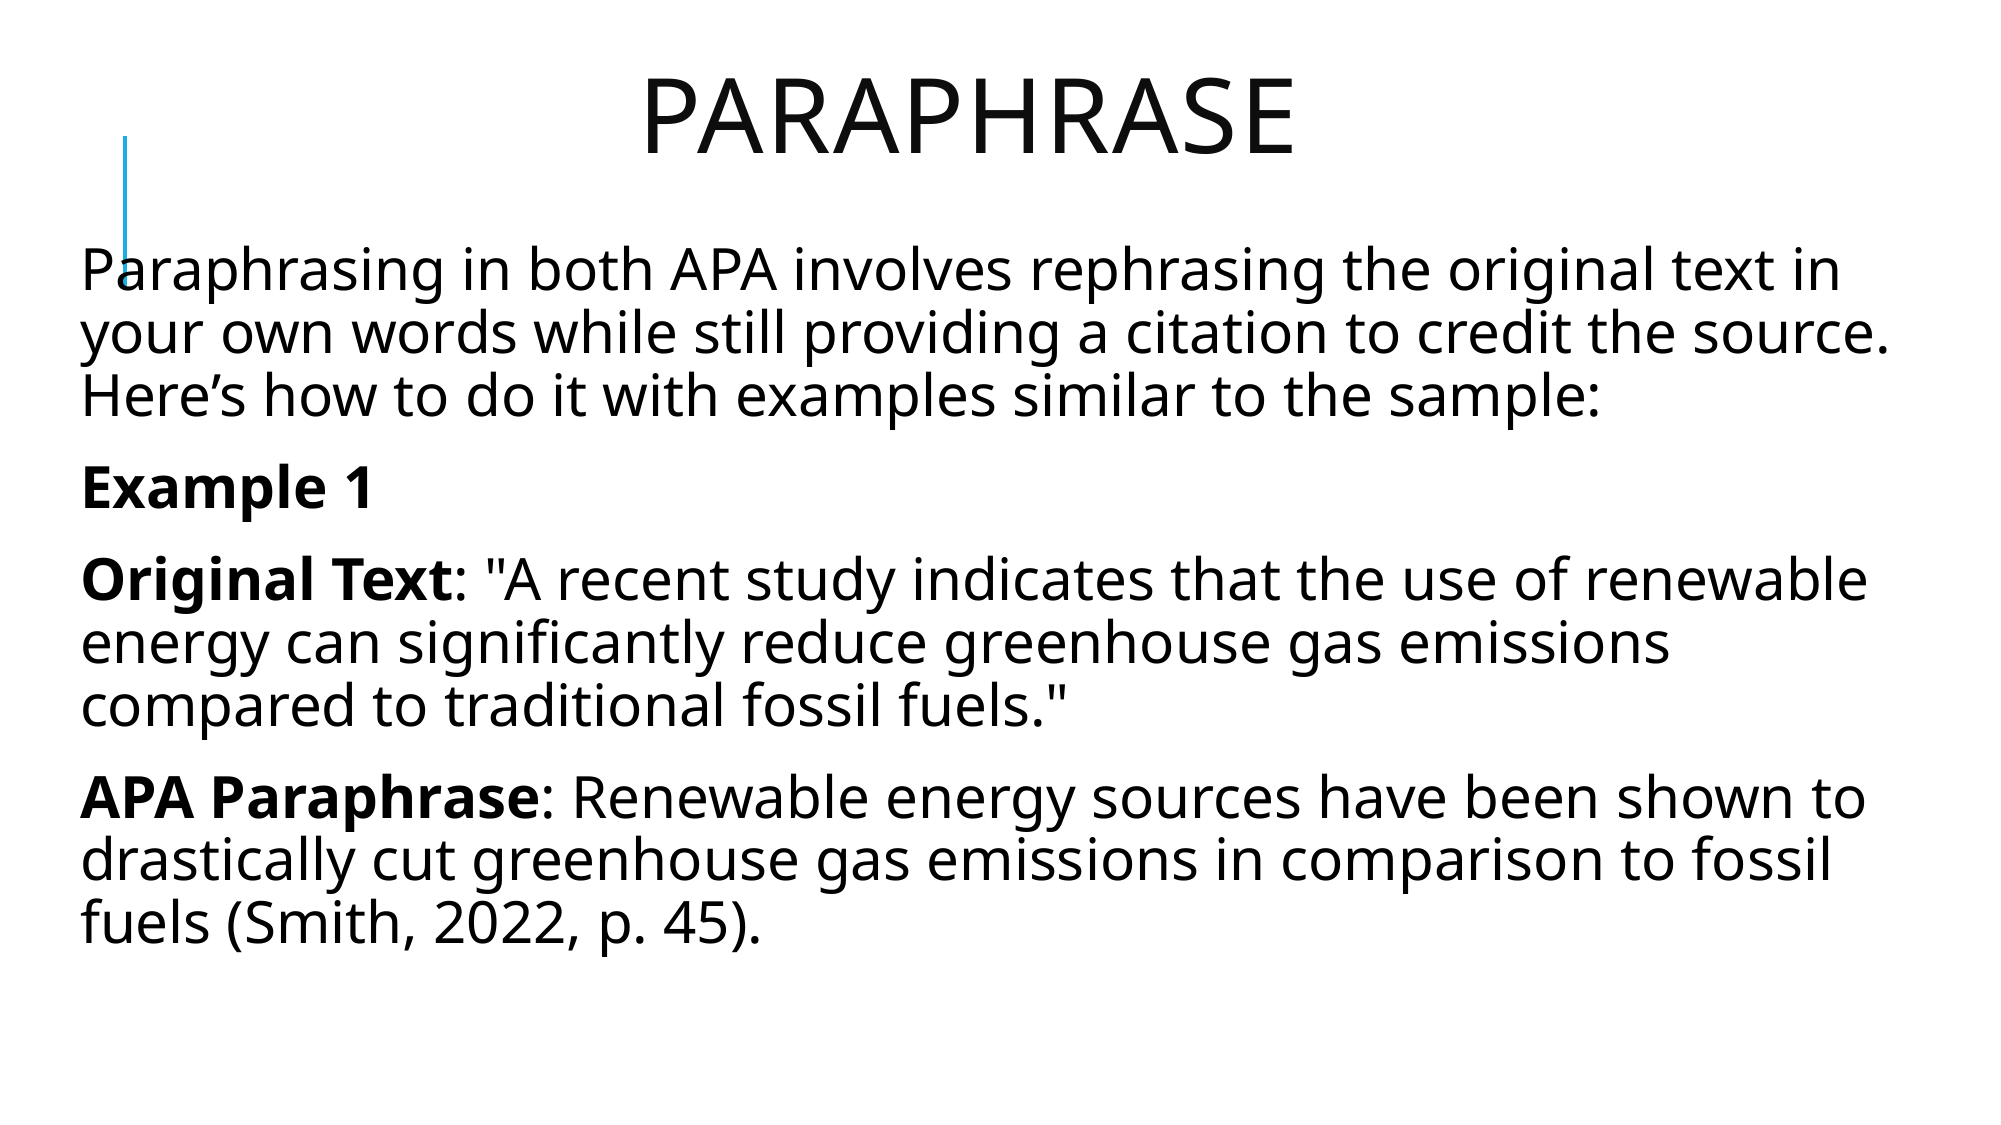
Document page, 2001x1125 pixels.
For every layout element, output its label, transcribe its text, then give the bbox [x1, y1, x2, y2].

title PARAPHRASE [171, 0, 1766, 232]
list Paraphrasing in both APA involves rephrasing the original text in your own words while still providing a citation to credit the source. Here’s how to do it with examples similar to the sample: Example 1 Original Text: "A recent study indicates that the use of renewable energy can significantly reduce greenhouse gas emissions compared to traditional fossil fuels." APA Paraphrase: Renewable energy sources have been shown to drastically cut greenhouse gas emissions in comparison to fossil fuels (Smith, 2022, p. 45). [57, 232, 1966, 1035]
